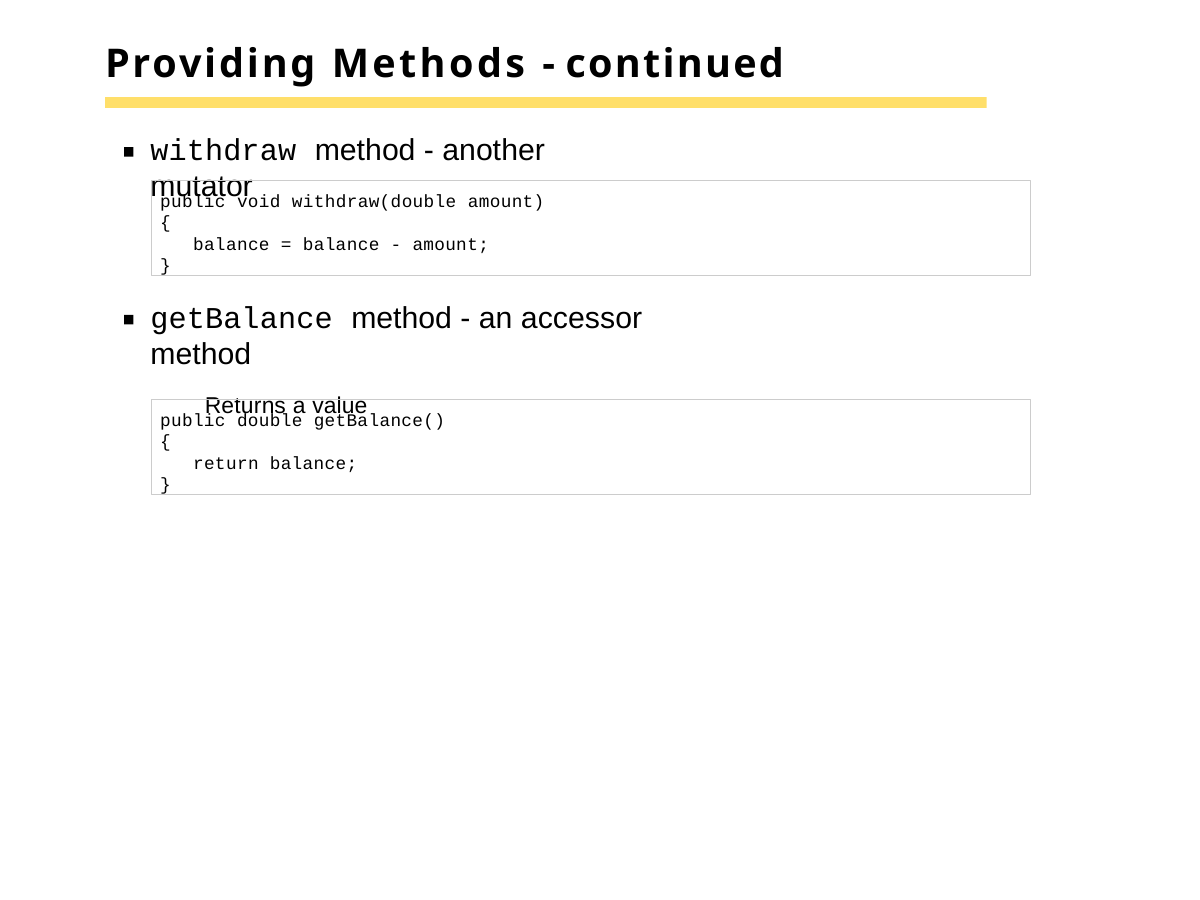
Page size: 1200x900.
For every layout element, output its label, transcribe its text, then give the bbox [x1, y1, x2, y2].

text_box withdraw method - another mutator [148, 130, 649, 203]
text_box public void withdraw(double amount) { balance = balance - amount; } [151, 180, 1031, 276]
text_box public double getBalance() { return balance; } [151, 399, 1031, 495]
title Providing Methods - continued [102, 37, 1097, 188]
text_box getBalance method - an accessor method Returns a value [148, 298, 745, 418]
text_box [124, 314, 134, 325]
text_box [124, 147, 134, 157]
